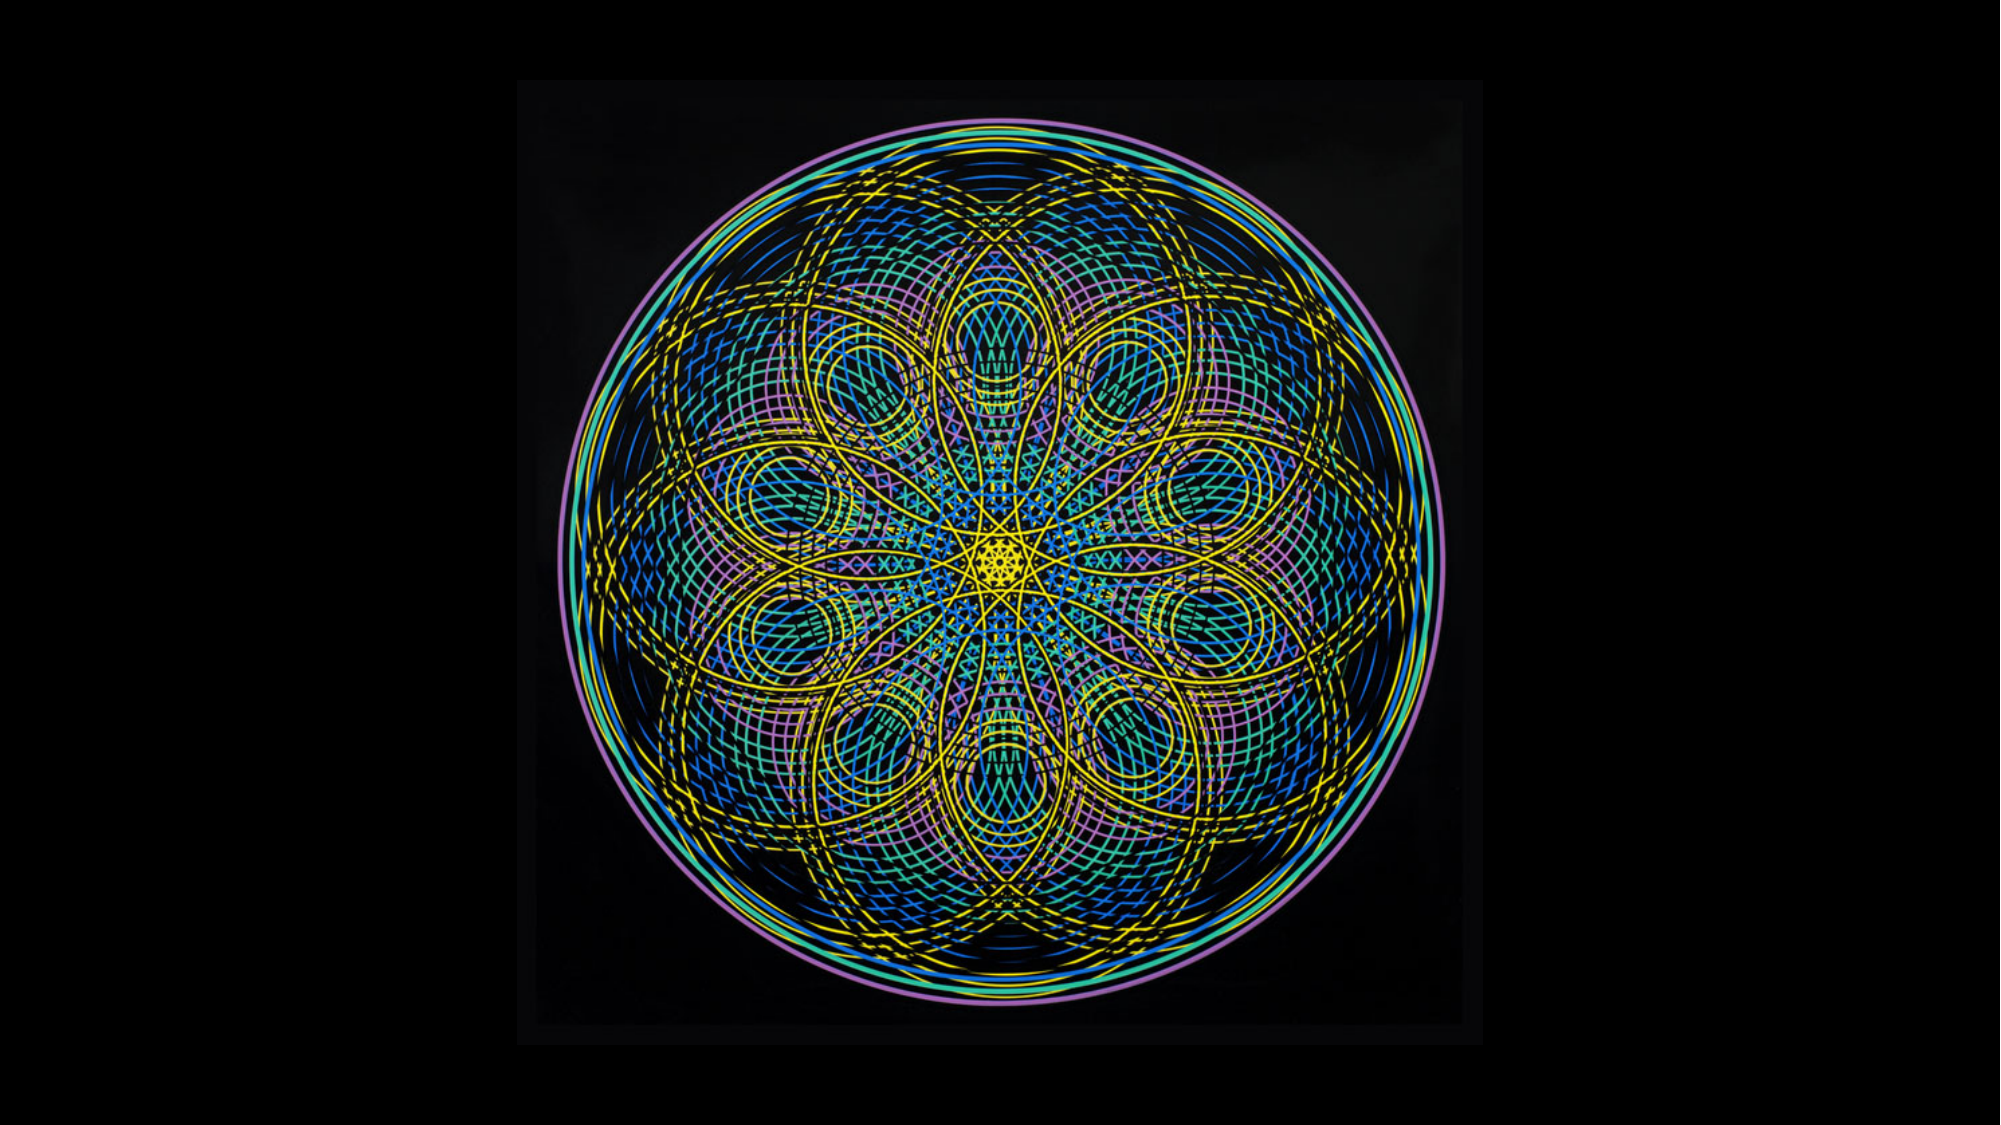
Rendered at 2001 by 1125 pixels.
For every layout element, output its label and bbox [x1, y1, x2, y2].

picture [517, 80, 1483, 1045]
